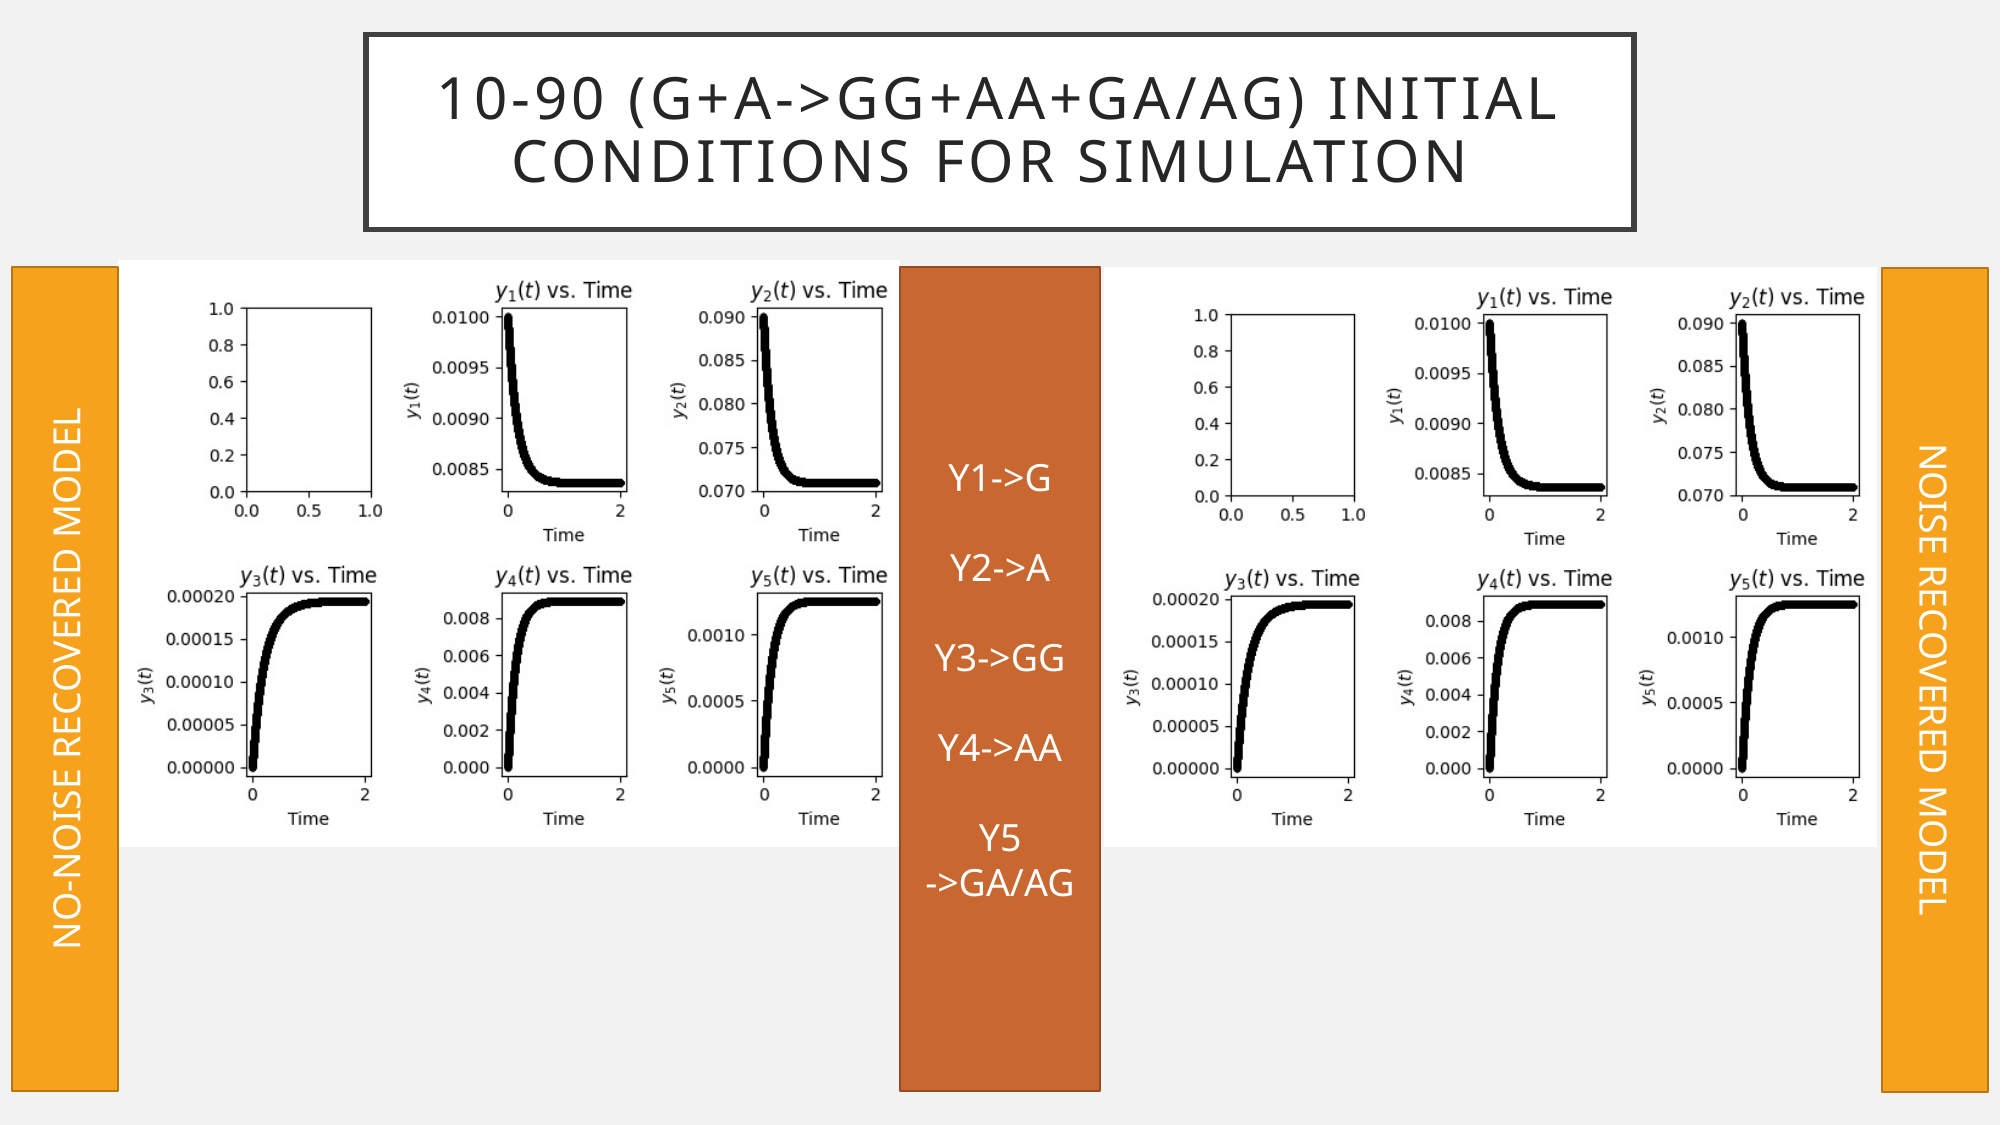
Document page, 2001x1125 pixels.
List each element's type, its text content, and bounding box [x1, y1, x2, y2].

title 10-90 (g+a->gg+aa+ga/ag) initial conditions for simulation [363, 32, 1637, 232]
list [118, 260, 900, 848]
text_box NOISE RECOVERED MODEL [1881, 267, 1989, 1093]
text_box Y1->G Y2->A Y3->GG Y4->AA Y5 ->GA/AG [899, 266, 1101, 1092]
picture [1104, 267, 1877, 847]
text_box NO-NOISE RECOVERED MODEL [11, 266, 119, 1092]
